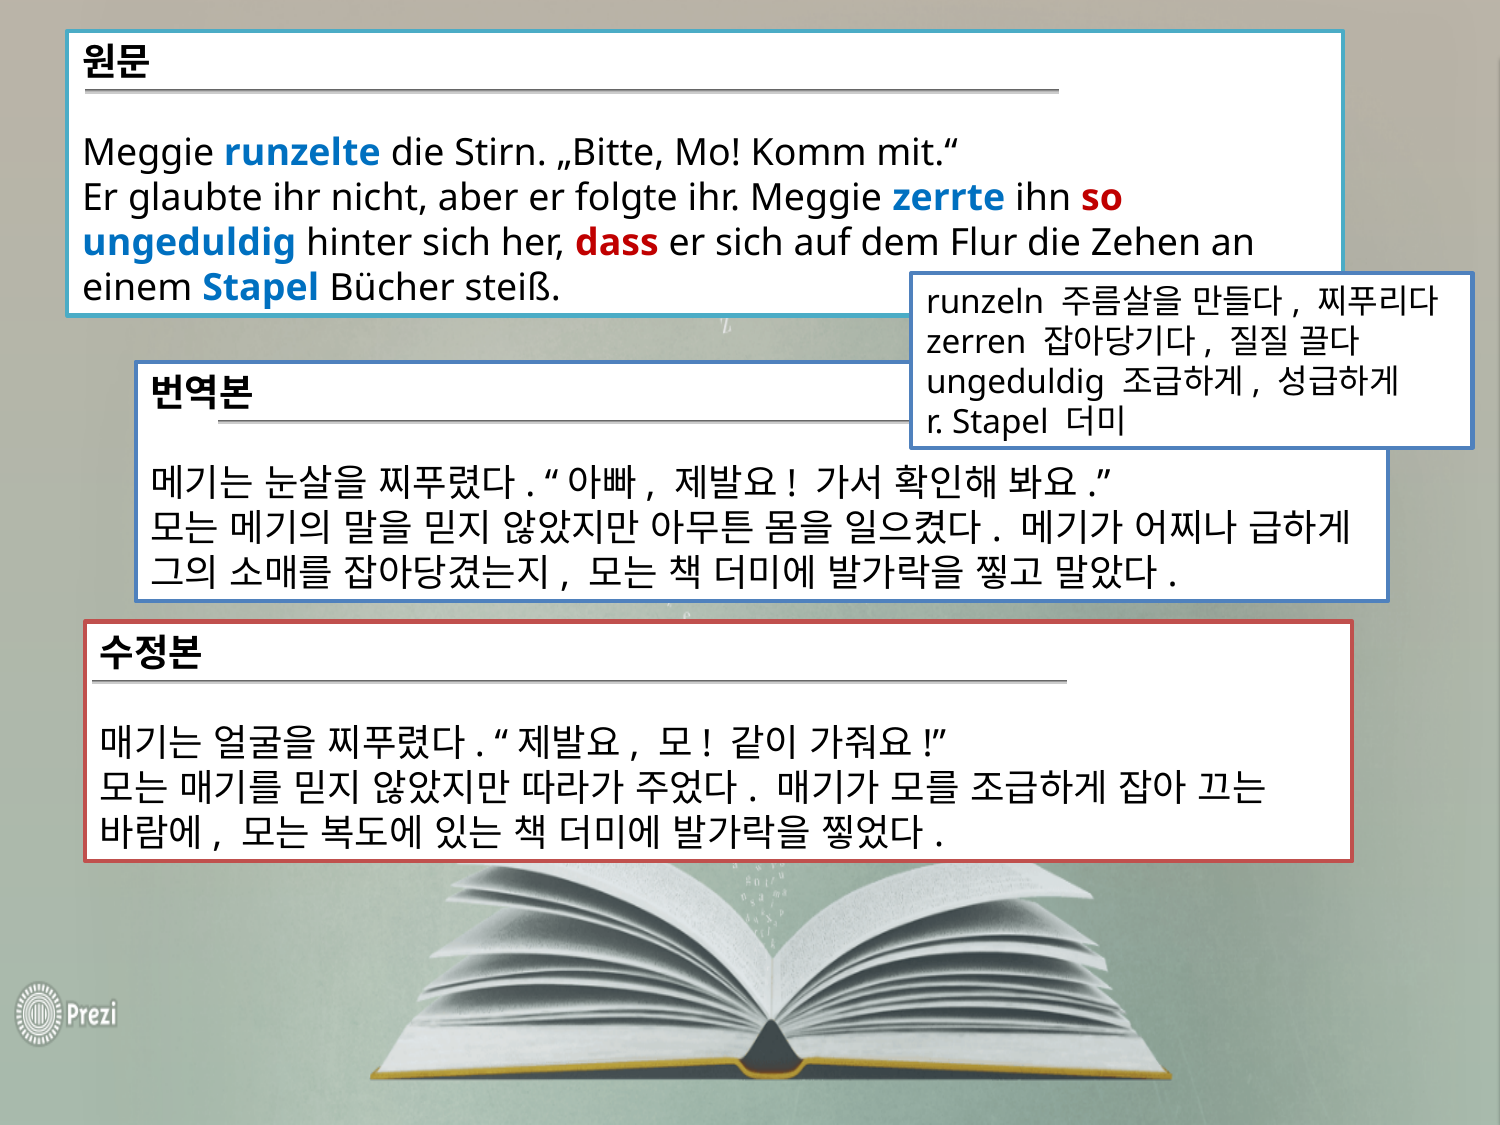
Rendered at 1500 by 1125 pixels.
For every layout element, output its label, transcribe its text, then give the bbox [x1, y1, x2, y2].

text_box 번역본 메기는 눈살을 찌푸렸다. “아빠, 제발요! 가서 확인해 봐요.” 모는 메기의 말을 믿지 않았지만 아무튼 몸을 일으켰다. 메기가 어찌나 급하게 그의 소매를 잡아당겼는지, 모는 책 더미에 발가락을 찧고 말았다. [134, 360, 1390, 603]
text_box runzeln 주름살을 만들다, 찌푸리다 zerren 잡아당기다, 질질 끌다 ungeduldig 조급하게, 성급하게 r. Stapel 더미 [909, 271, 1475, 450]
picture [0, 0, 1500, 1125]
text_box 수정본 매기는 얼굴을 찌푸렸다. “제발요, 모! 같이 가줘요!” 모는 매기를 믿지 않았지만 따라가 주었다. 매기가 모를 조급하게 잡아 끄는 바람에, 모는 복도에 있는 책 더미에 발가락을 찧었다. [83, 619, 1354, 863]
text_box 원문 Meggie runzelte die Stirn. „Bitte, Mo! Komm mit.“ Er glaubte ihr nicht, aber er folgte ihr. Meggie zerrte ihn so ungeduldig hinter sich her, dass er sich auf dem Flur die Zehen an einem Stapel Bücher steiß. [65, 29, 1345, 318]
